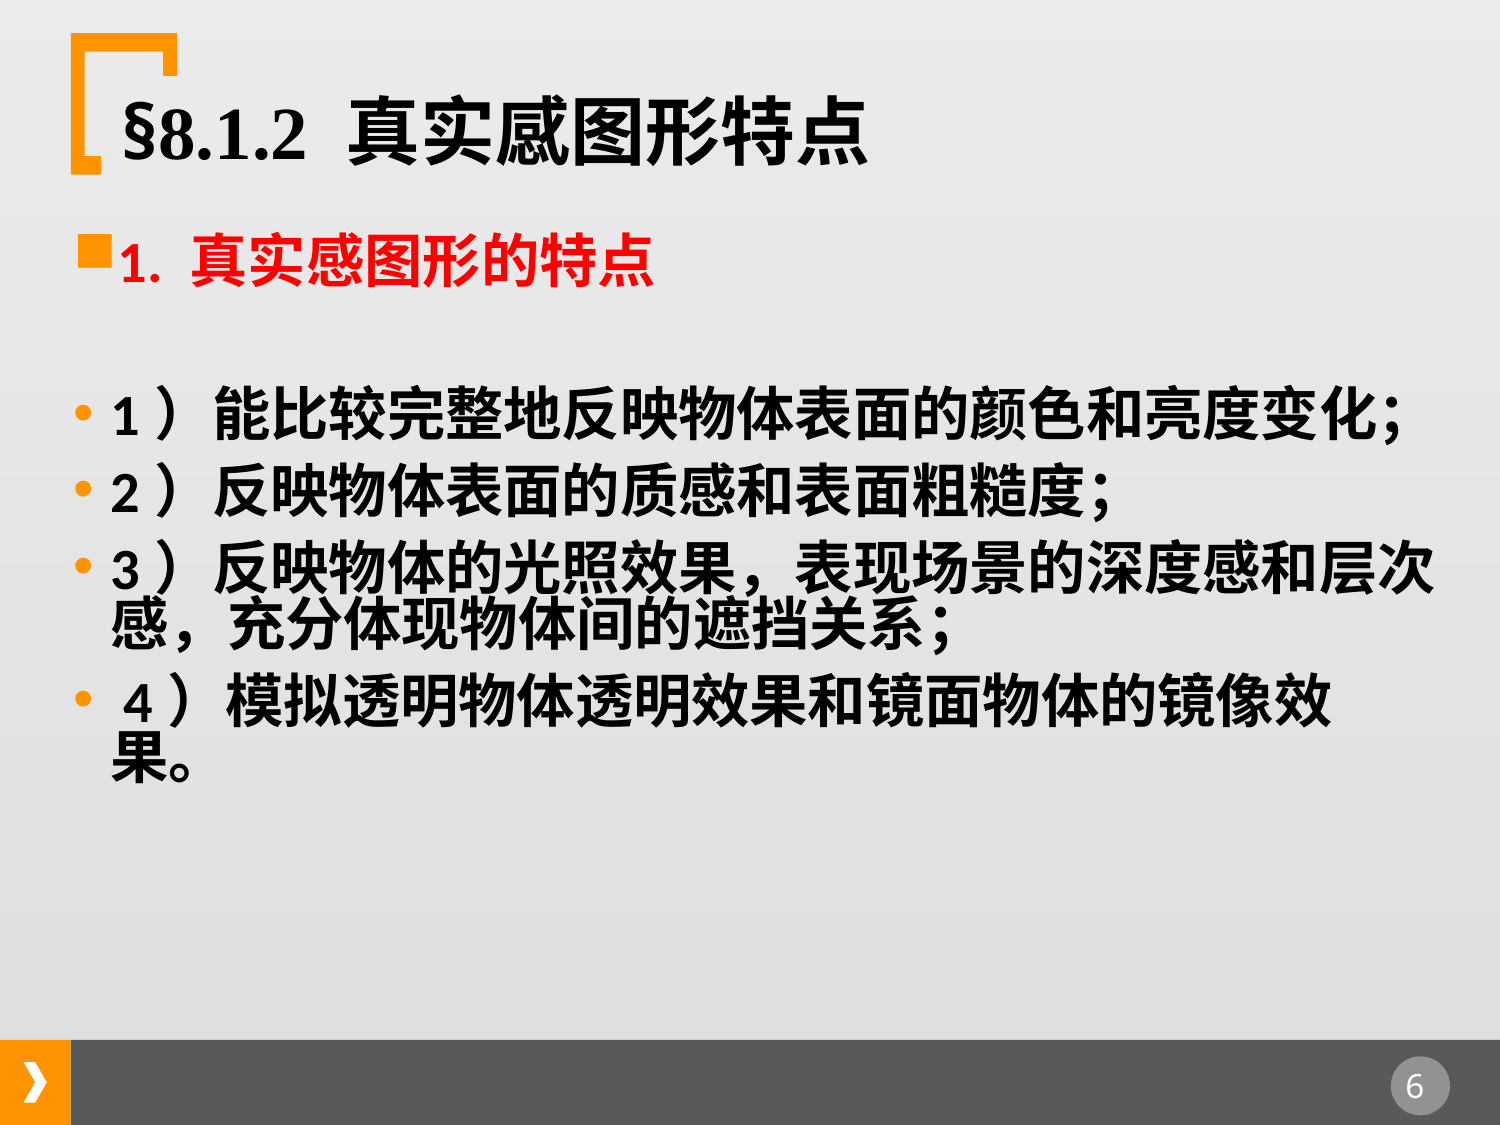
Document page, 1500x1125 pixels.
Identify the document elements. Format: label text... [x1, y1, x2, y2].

text_box 1. 真实感图形的特点 1）能比较完整地反映物体表面的颜色和亮度变化； 2）反映物体表面的质感和表面粗糙度； 3）反映物体的光照效果，表现场景的深度感和层次感，充分体现物体间的遮挡关系； 4）模拟透明物体透明效果和镜面物体的镜像效果。 [58, 230, 1461, 898]
text_box §8.1.2 真实感图形特点 [107, 76, 1413, 182]
